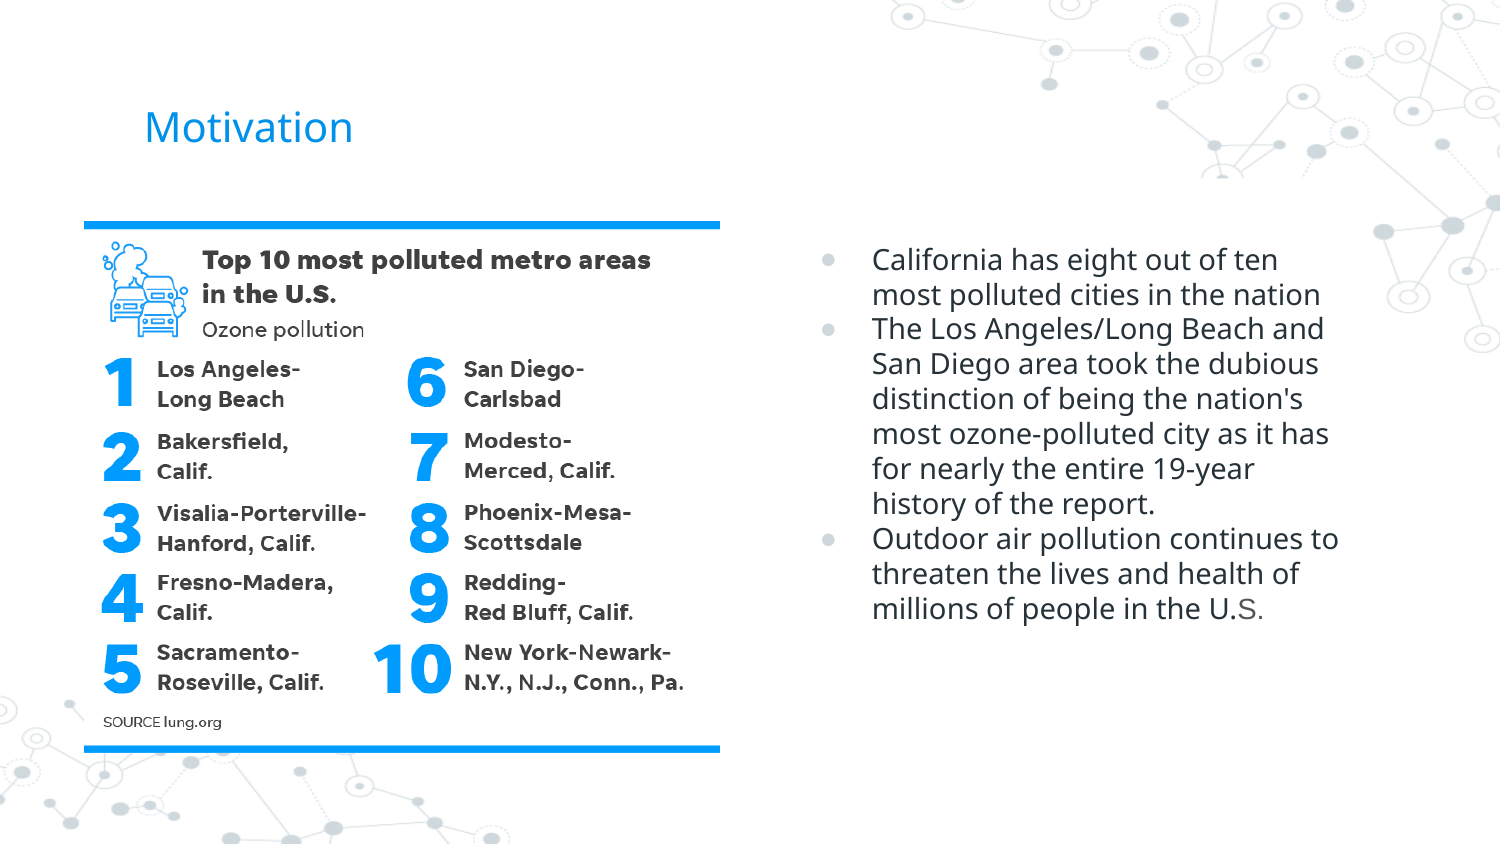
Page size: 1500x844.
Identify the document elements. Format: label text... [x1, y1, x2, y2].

list California has eight out of ten most polluted cities in the nation The Los Angeles/Long Beach and San Diego area took the dubious distinction of being the nation's most ozone-polluted city as it has for nearly the entire 19-year history of the report. Outdoor air pollution continues to threaten the lives and health of millions of people in the U.S. [781, 178, 1368, 744]
title Motivation [128, 50, 1372, 166]
picture [0, 0, 1500, 844]
